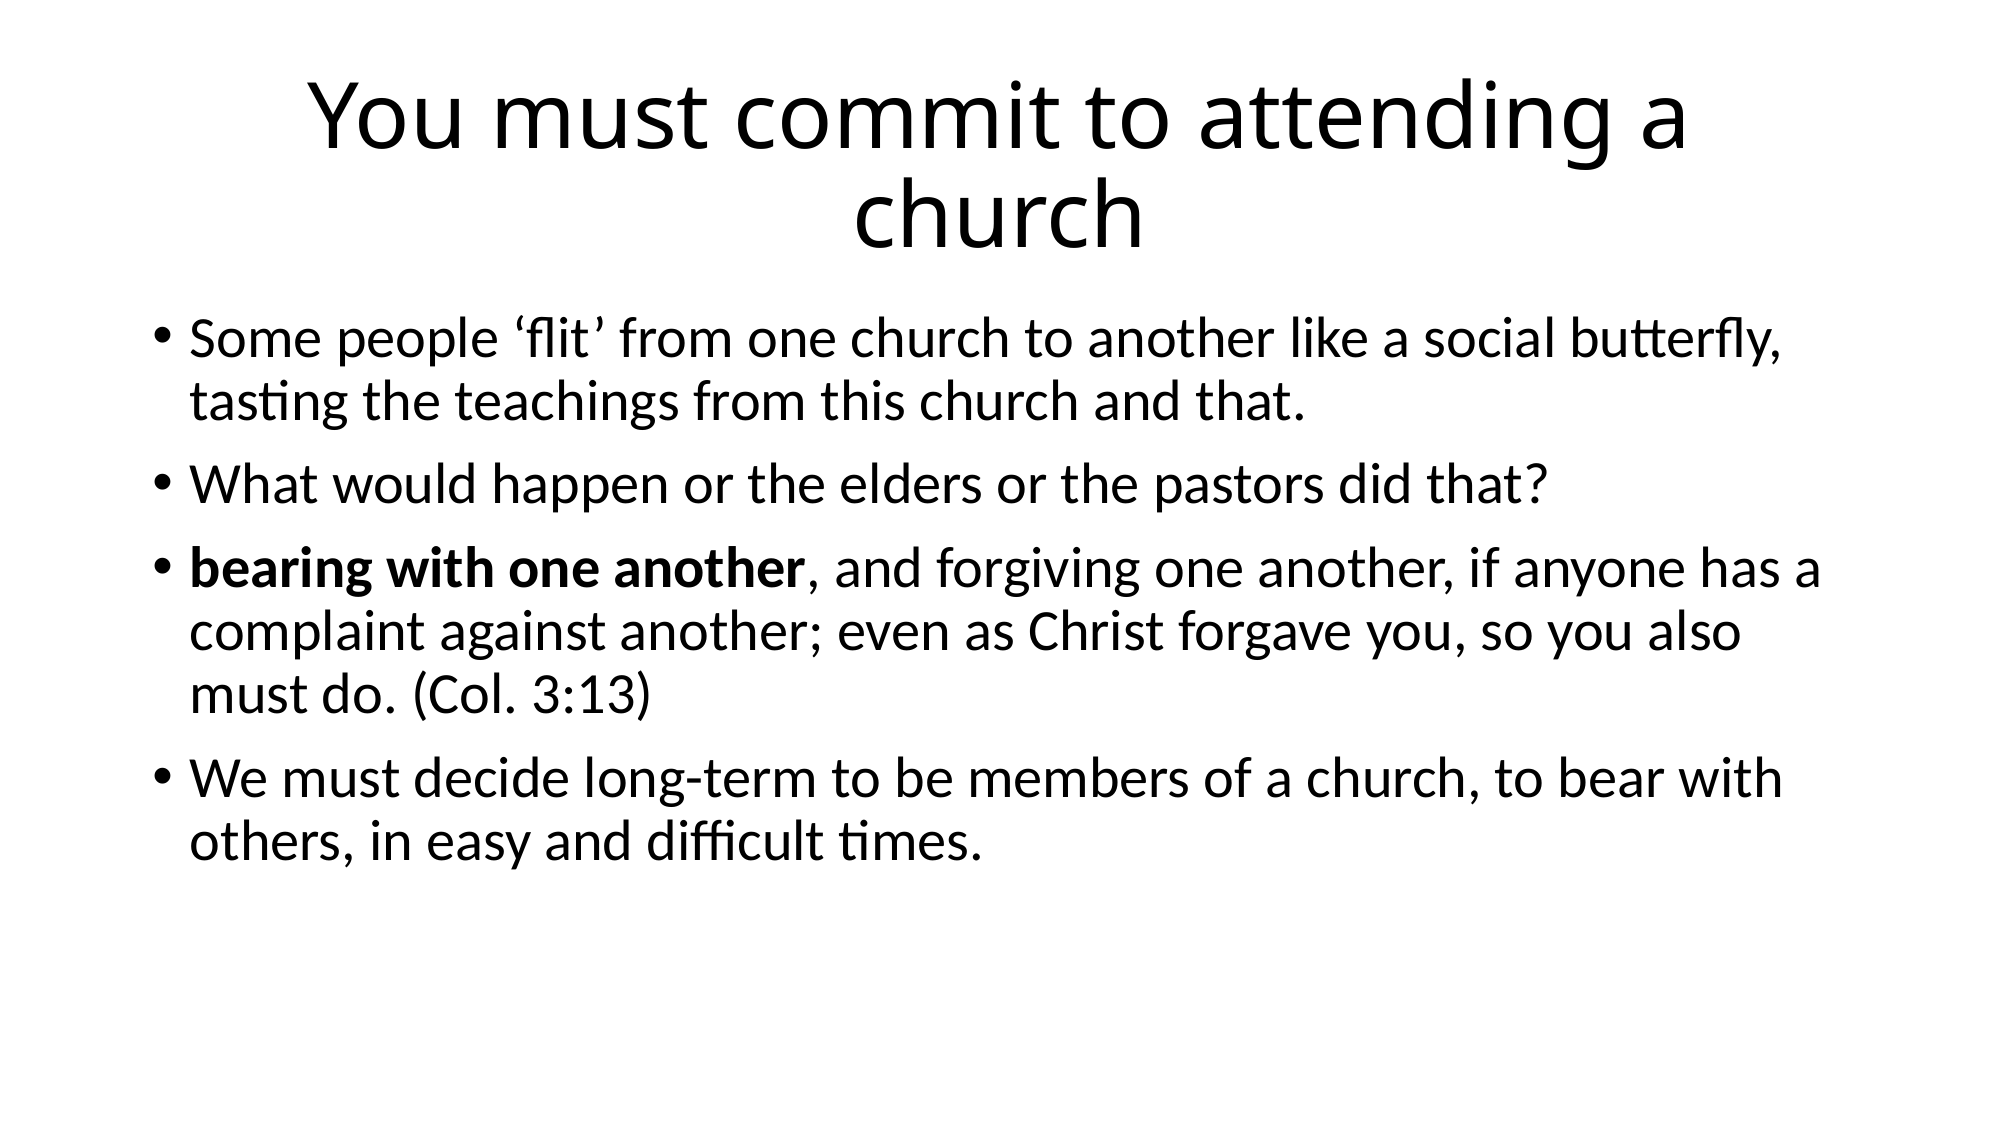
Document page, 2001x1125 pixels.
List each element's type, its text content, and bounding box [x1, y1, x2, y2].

list Some people ‘flit’ from one church to another like a social butterfly, tasting the teachings from this church and that. What would happen or the elders or the pastors did that? bearing with one another, and forgiving one another, if anyone has a complaint against another; even as Christ forgave you, so you also must do. (Col. 3:13) We must decide long-term to be members of a church, to bear with others, in easy and difficult times. [137, 299, 1863, 1014]
title You must commit to attending a church [137, 59, 1863, 278]
